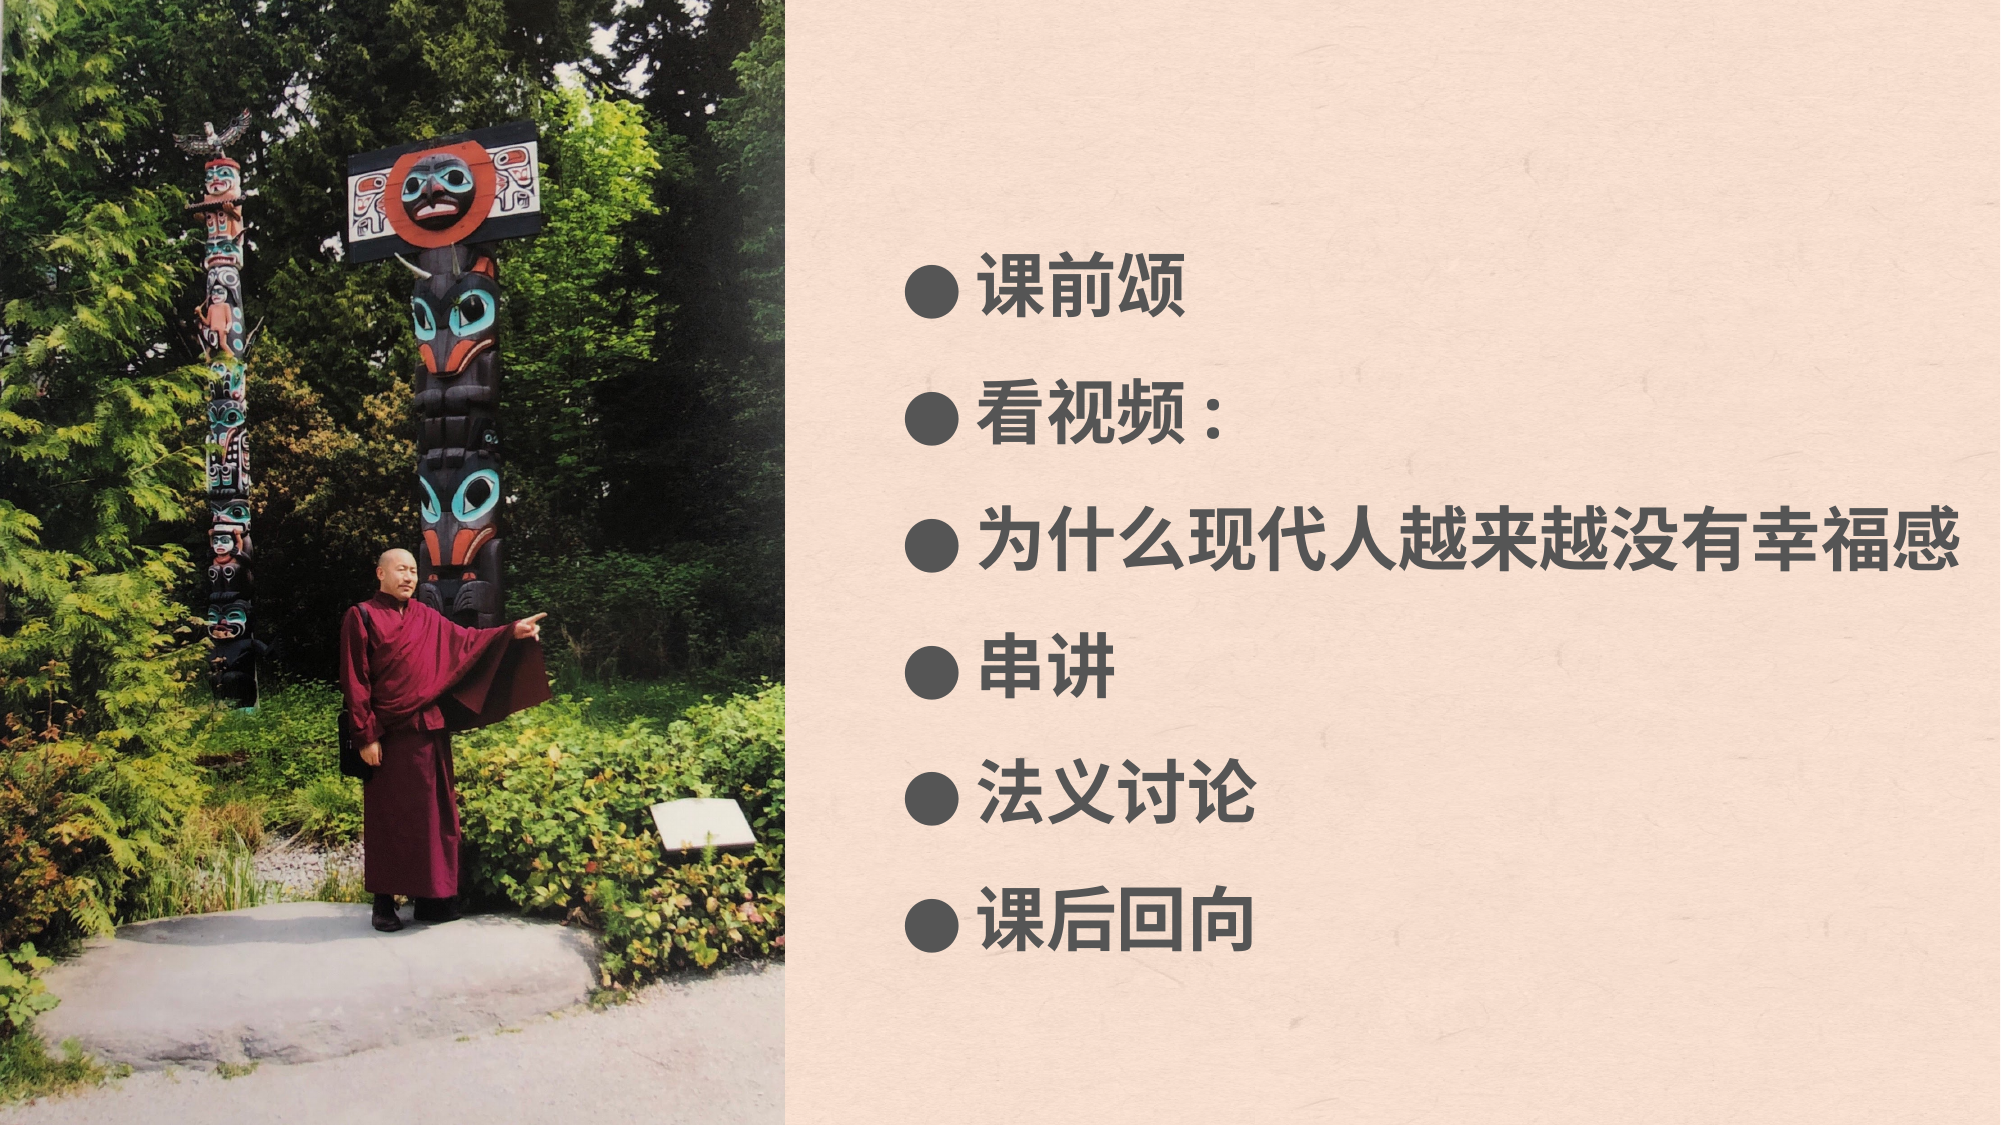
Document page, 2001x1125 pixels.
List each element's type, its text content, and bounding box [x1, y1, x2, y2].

title 课前颂 看视频: 为什么现代人越来越没有幸福感 串讲 法义讨论 课后回向 [882, 117, 1980, 968]
picture [0, 0, 2001, 1125]
